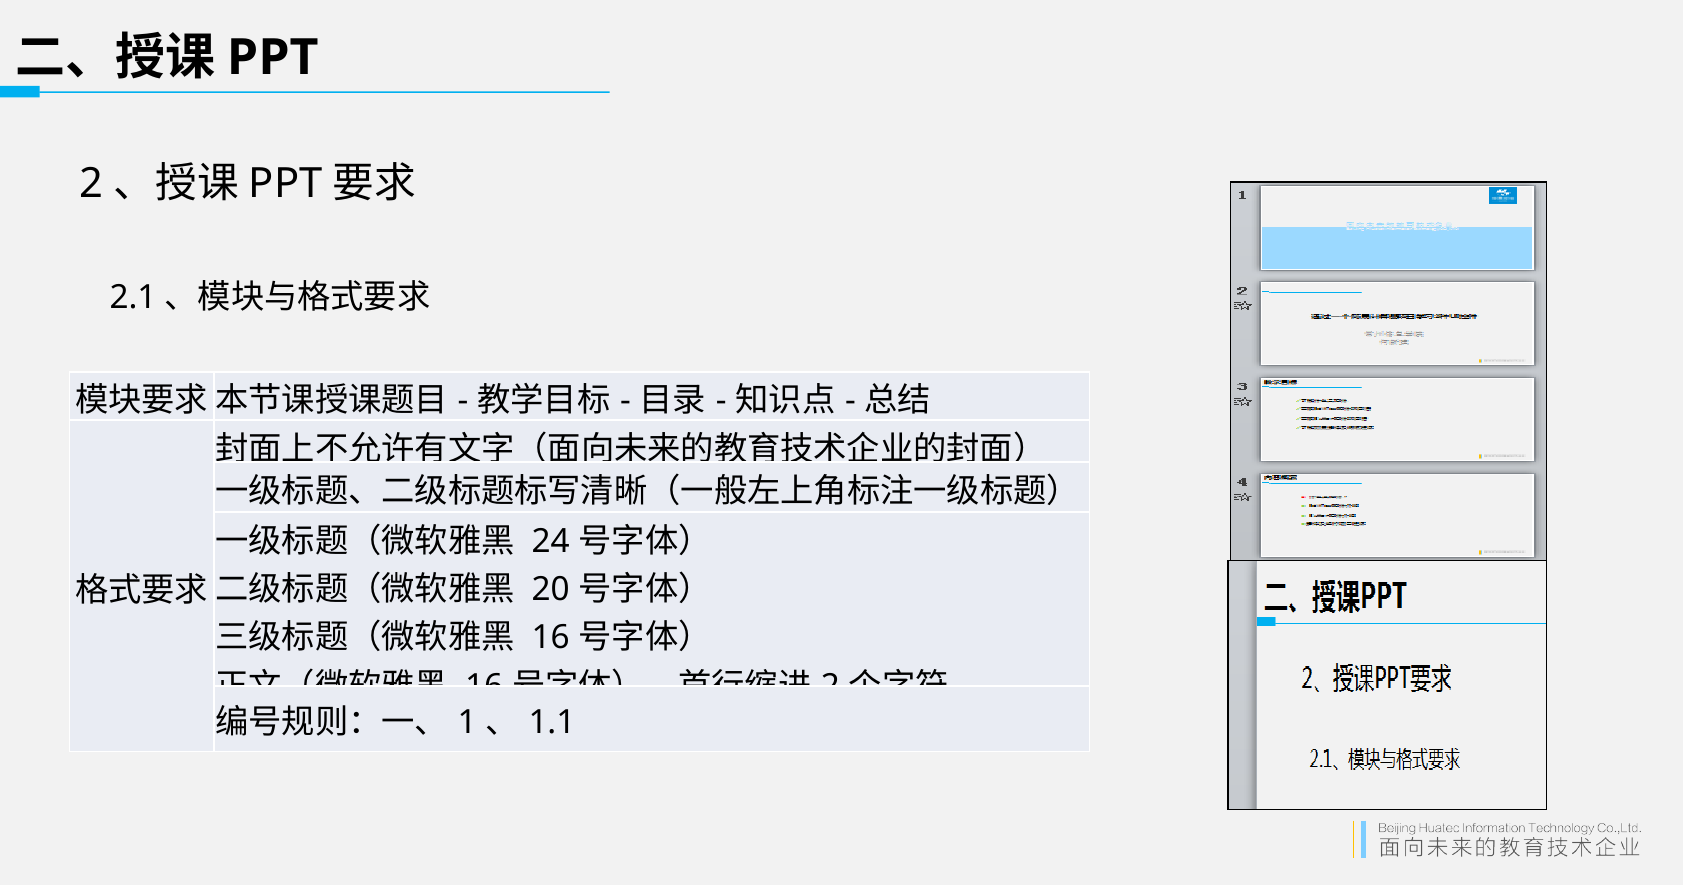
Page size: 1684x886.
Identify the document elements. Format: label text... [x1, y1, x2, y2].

table_cell 一级标题（微软雅黑 24号字体） 二级标题（微软雅黑 20号字体） 三级标题（微软雅黑 16号字体） 正文（微软雅黑 16号字体），首行缩进2个字符 [215, 513, 1089, 685]
text_box 2、授课PPT要求 [64, 123, 431, 214]
picture [1228, 182, 1546, 809]
table_cell 格式要求 [70, 421, 213, 751]
table_cell 封面上不允许有文字（面向未来的教育技术企业的封面） [215, 421, 1089, 461]
text_box 二、授课PPT [0, 11, 1419, 98]
table_cell 一级标题、二级标题标写清晰（一般左上角标注一级标题） [215, 463, 1089, 511]
table_cell 编号规则：一、1、1.1 [215, 687, 1089, 751]
text_box 2.1、模块与格式要求 [94, 248, 710, 323]
table_header 本节课授课题目-教学目标-目录-知识点-总结 [215, 373, 1089, 419]
table_header 模块要求 [70, 373, 213, 419]
